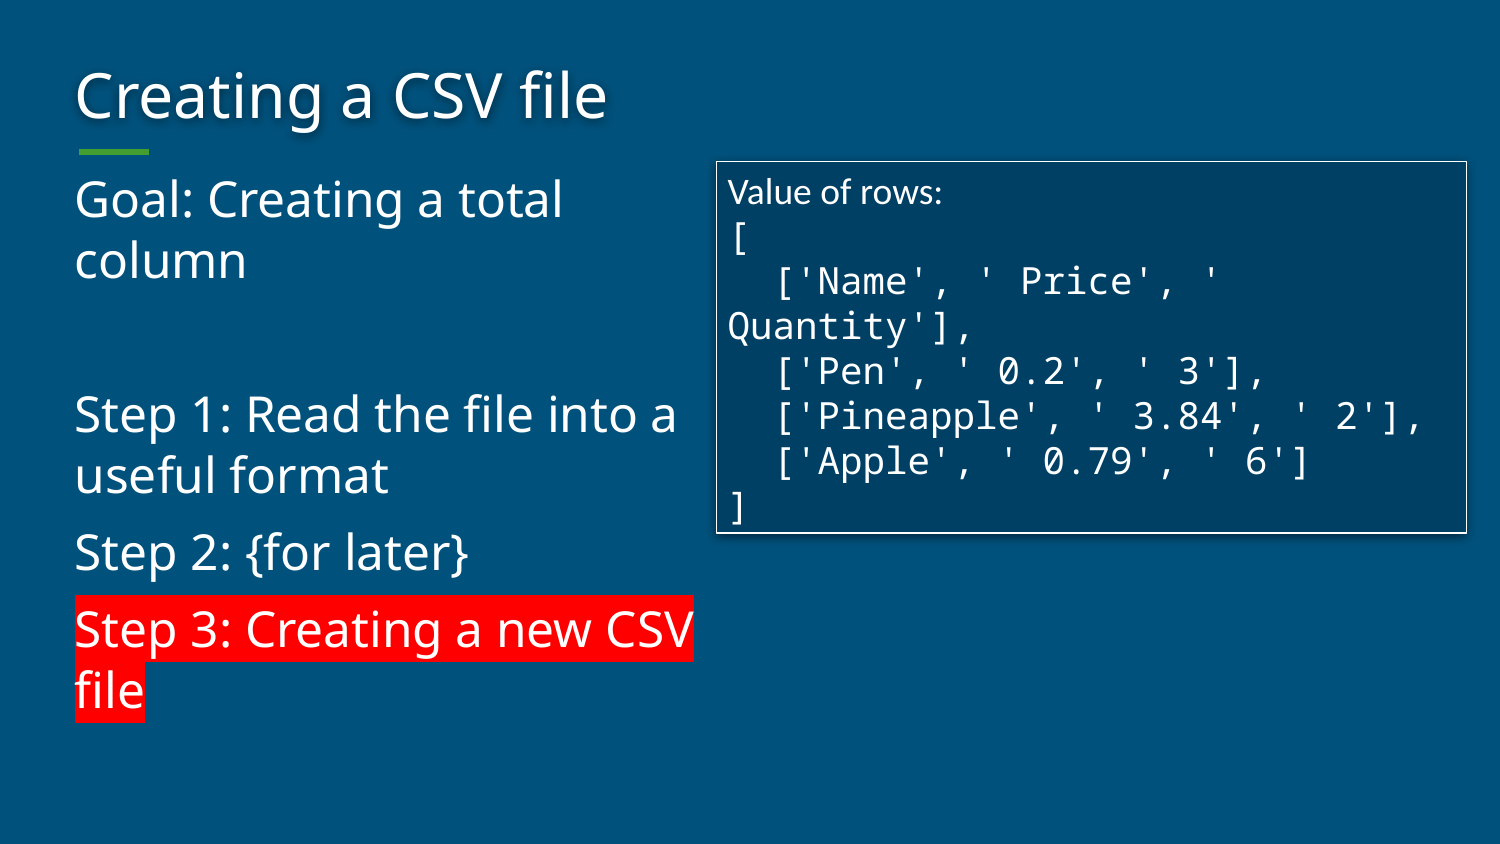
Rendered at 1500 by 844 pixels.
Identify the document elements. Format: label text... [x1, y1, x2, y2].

list Goal: Creating a total column Step 1: Read the file into a useful format Step 2: {for later} Step 3: Creating a new CSV file [63, 163, 749, 730]
text_box Value of rows: [ ['Name', ' Price', ' Quantity'], ['Pen', ' 0.2', ' 3'], ['Pineapple', ' 3.84', ' 2'], ['Apple', ' 0.79', ' 6'] ] [716, 161, 1467, 533]
title Creating a CSV file [63, 39, 1437, 152]
